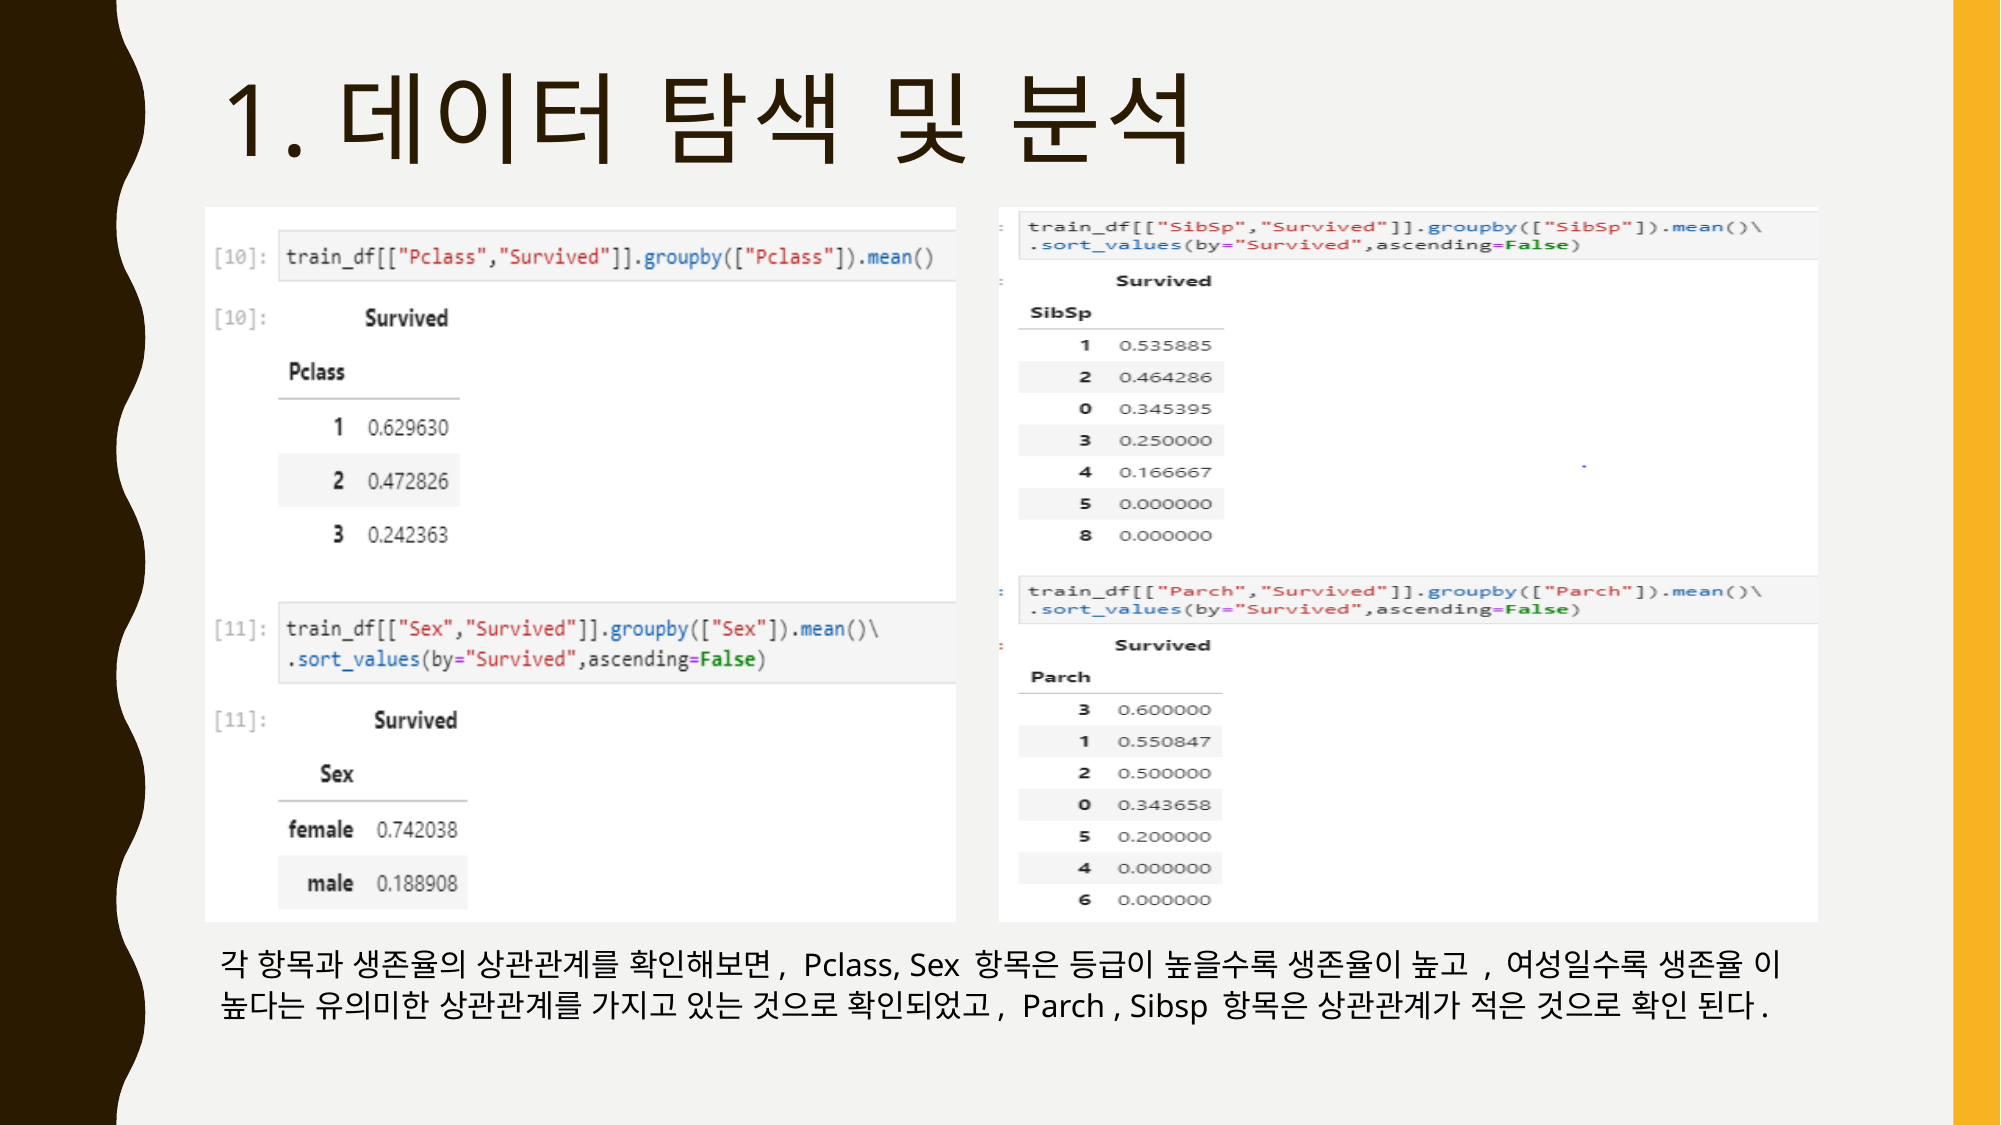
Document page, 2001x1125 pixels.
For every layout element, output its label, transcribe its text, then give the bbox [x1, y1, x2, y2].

picture [205, 207, 956, 923]
list 각 항목과 생존율의 상관관계를 확인해보면, Pclass, Sex 항목은 등급이 높을수록 생존율이 높고 , 여성일수록 생존율 이 높다는 유의미한 상관관계를 가지고 있는 것으로 확인되었고, Parch , Sibsp 항목은 상관관계가 적은 것으로 확인 된다. [205, 934, 1818, 1063]
picture [999, 207, 1818, 923]
title 1.데이터 탐색 및 분석 [205, 62, 1875, 308]
